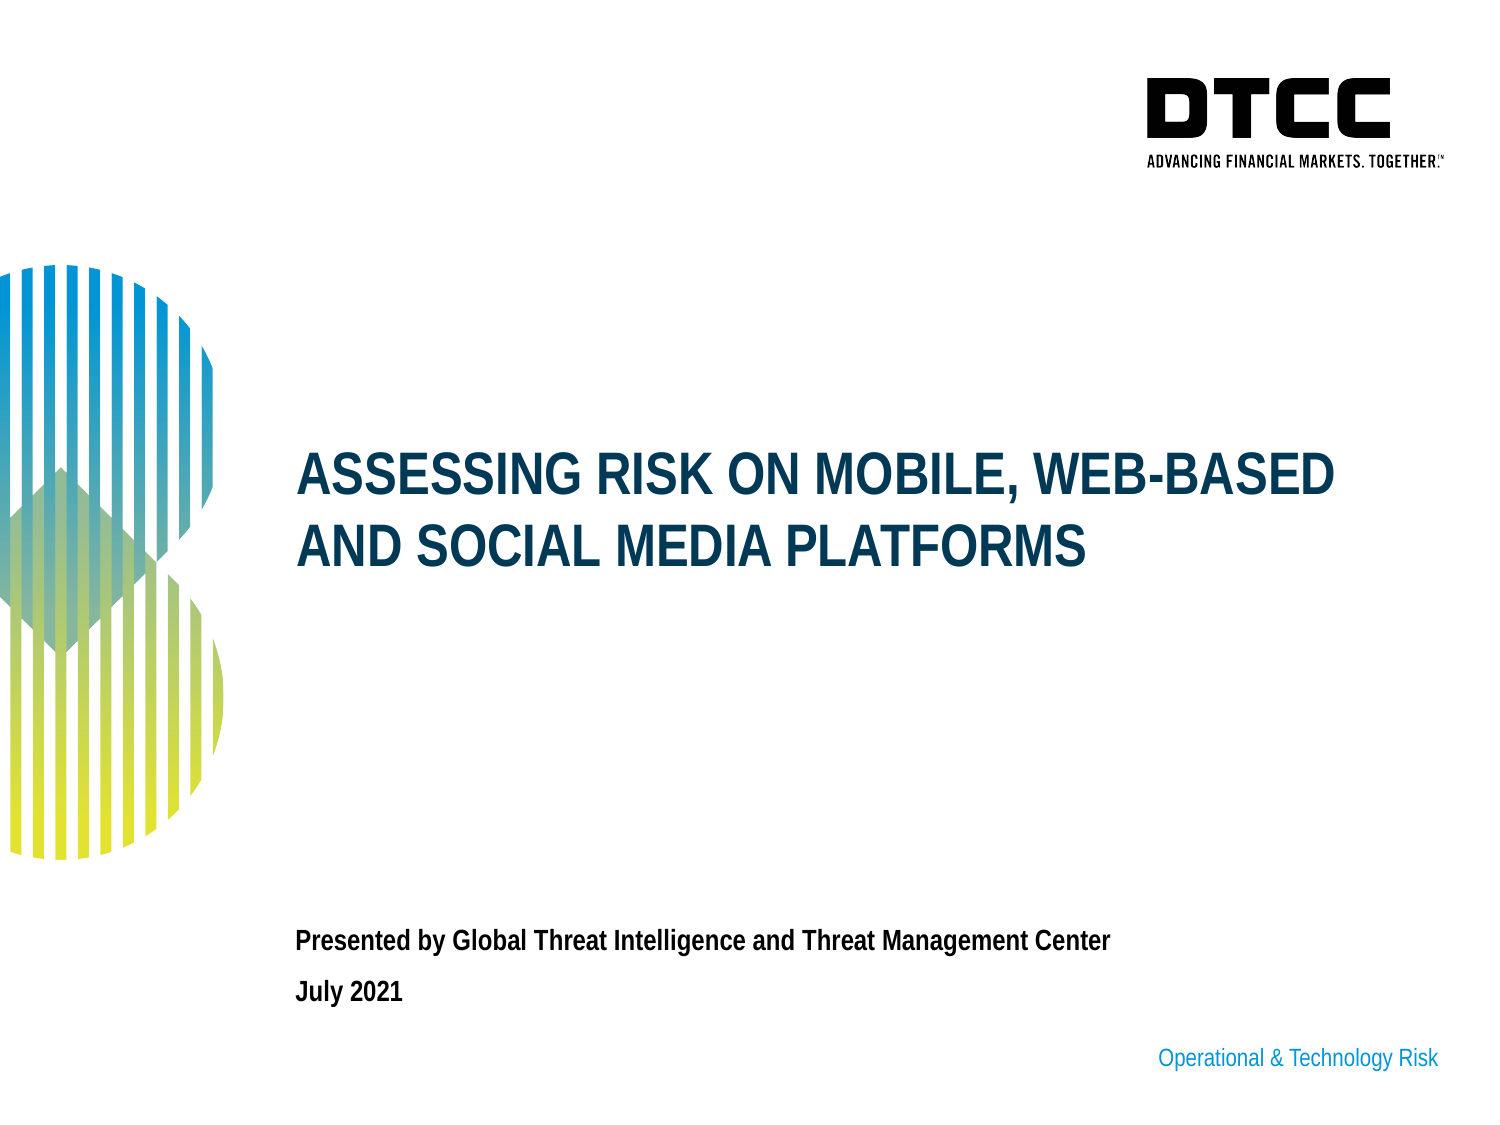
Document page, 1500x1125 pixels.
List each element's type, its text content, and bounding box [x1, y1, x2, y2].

list Presented by Global Threat Intelligence and Threat Management Center July 2021 [250, 894, 1355, 1031]
list Operational & Technology Risk [1143, 1030, 1464, 1104]
picture [0, 265, 224, 860]
title Assessing Risk on mobile, web-based and social media platforms [251, 426, 1356, 588]
picture [1147, 78, 1444, 168]
